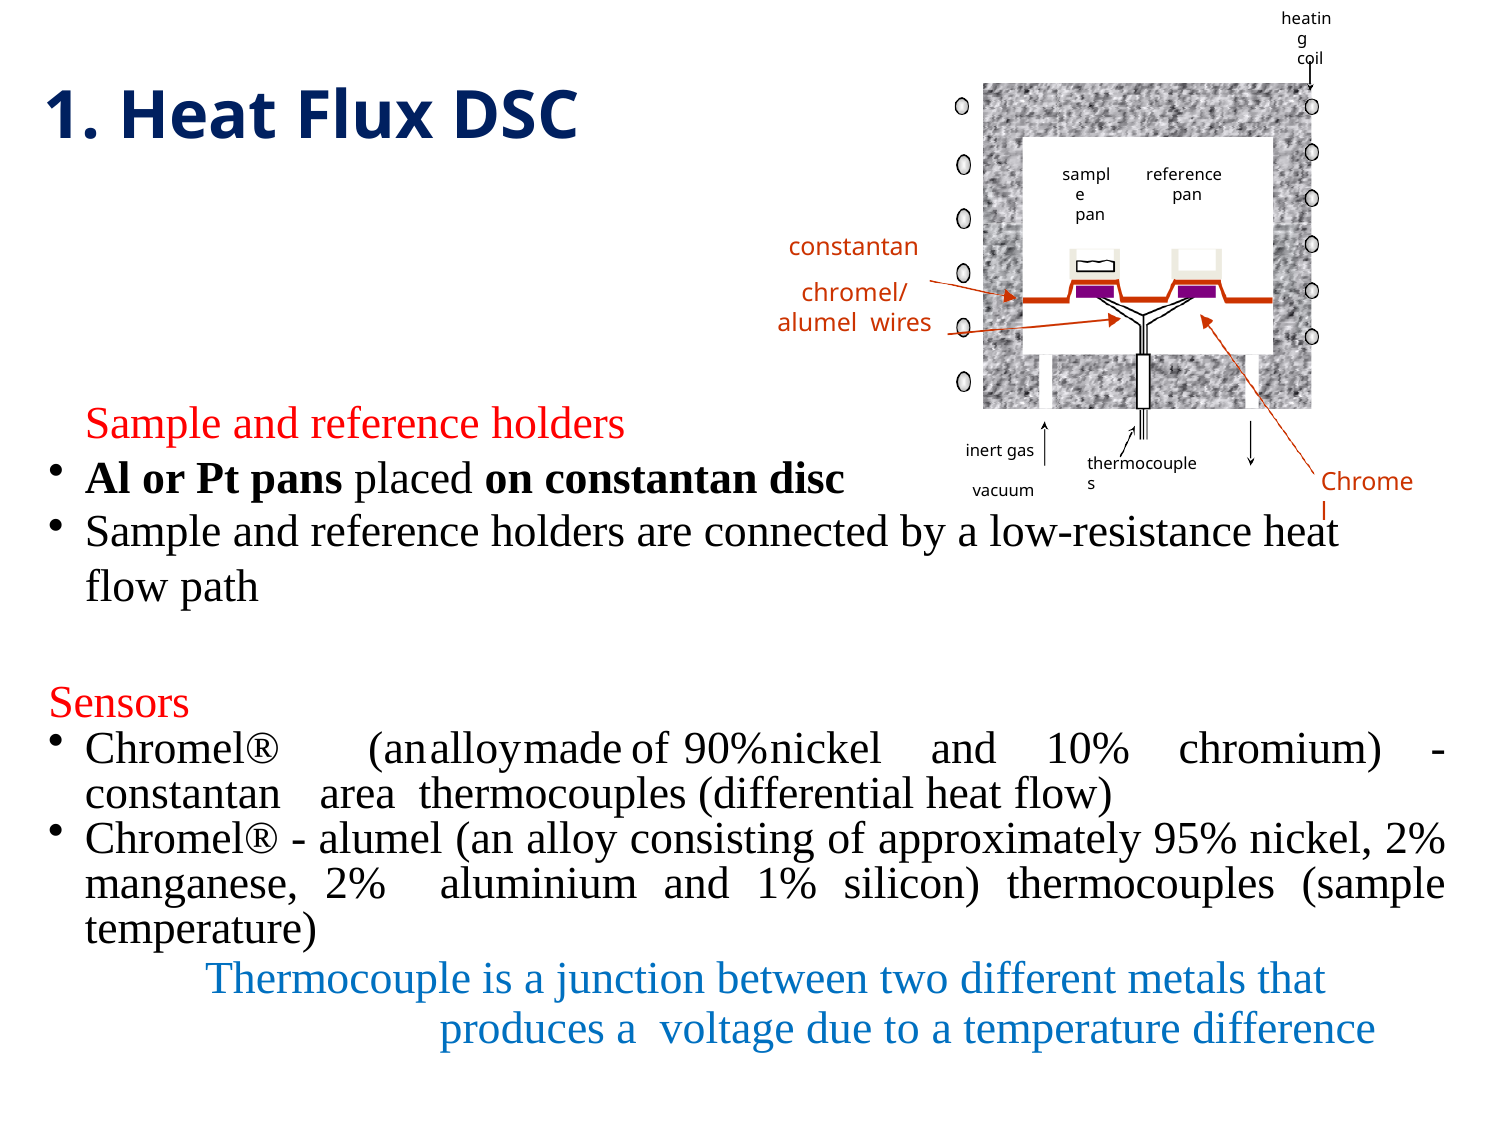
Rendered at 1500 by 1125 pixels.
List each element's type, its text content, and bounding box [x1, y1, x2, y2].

title 1. Heat Flux DSC [41, 69, 650, 260]
text_box [1304, 68, 1319, 86]
text_box inert gas vacuum [963, 484, 1038, 500]
text_box constantan chromel/alumel wires [762, 212, 924, 337]
text_box Sample and reference holders Al or Pt pans placed on constantan disc Sample and reference holders are connected by a low-resistance heat flow path Sensors Chromel® (an alloy made of 90% nickel and 10% chromium) - constantan area thermocouples (differential heat flow) Chromel® - alumel (an alloy consisting of approximately 95% nickel, 2% manganese, 2% aluminium and 1% silicon) thermocouples (sample temperature) Thermocouple is a junction between two different metals that produces a voltage due to a temperature difference [46, 390, 1447, 1053]
text_box thermocouples [1085, 484, 1204, 493]
text_box heating coil [1279, 5, 1342, 68]
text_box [929, 82, 1316, 476]
text_box Chromel [1318, 463, 1418, 526]
